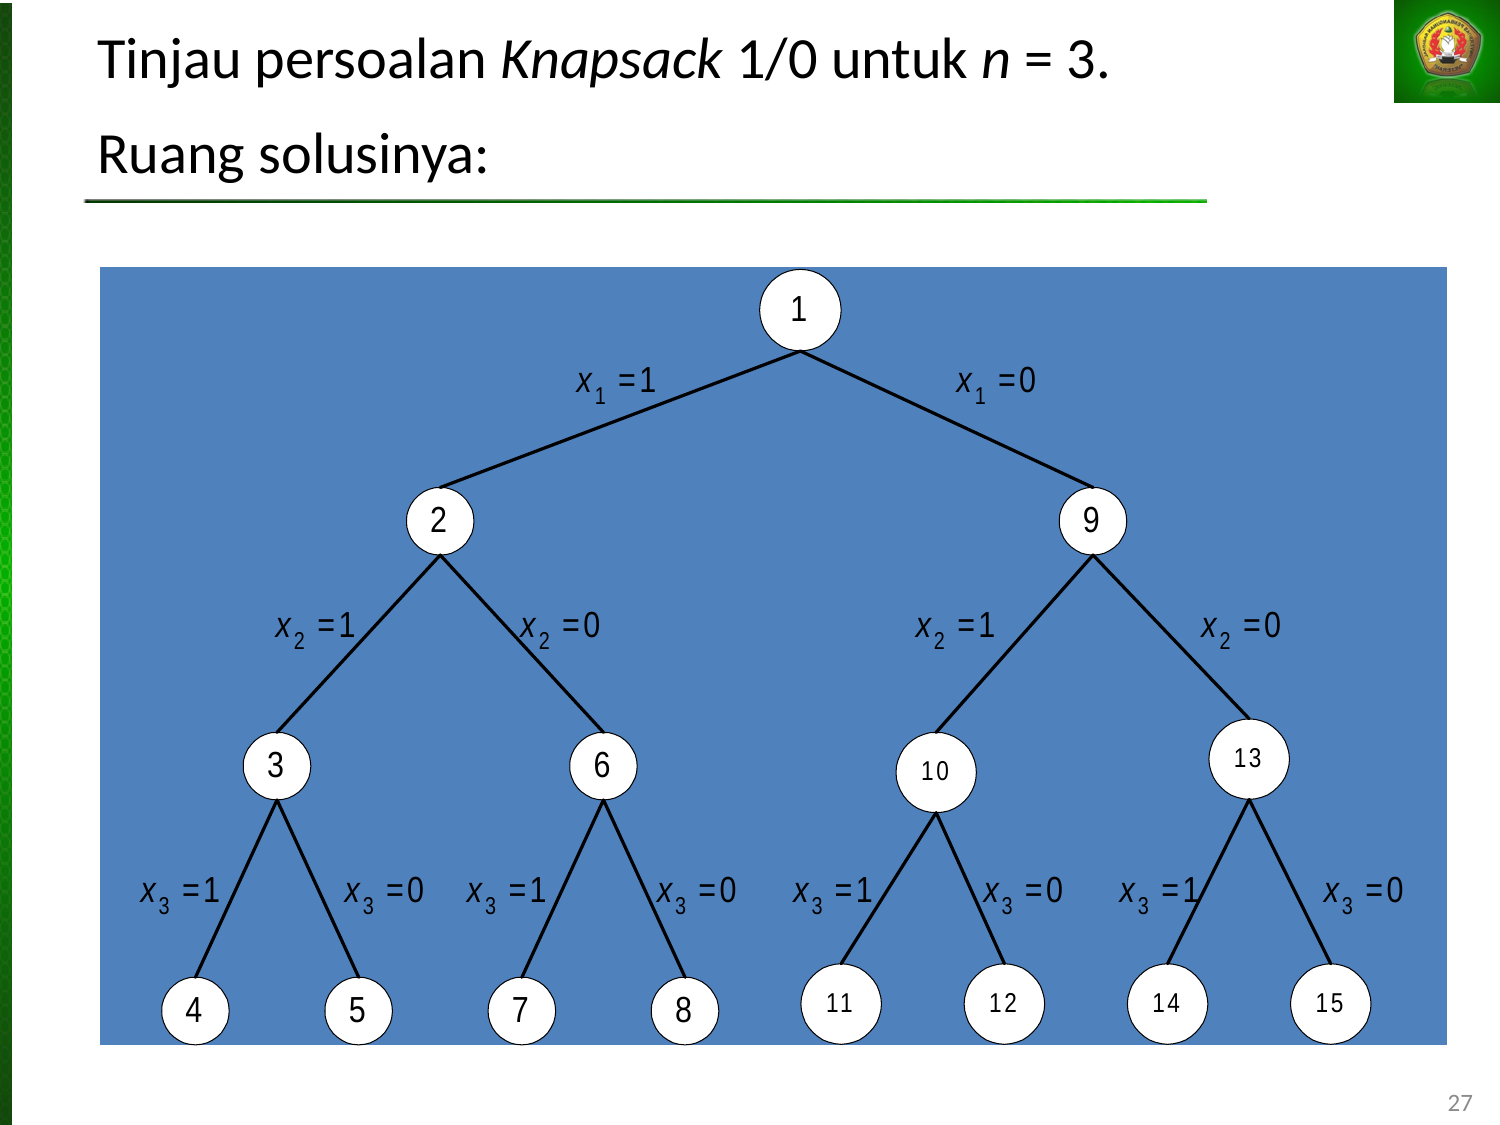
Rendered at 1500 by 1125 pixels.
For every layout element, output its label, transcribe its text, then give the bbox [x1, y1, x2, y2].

slide_number 27 [1148, 1078, 1489, 1125]
title Tinjau persoalan Knapsack 1/0 untuk n = 3. Ruang solusinya: [82, 11, 1432, 200]
picture [0, 3, 12, 1125]
picture [1394, 0, 1500, 103]
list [100, 266, 1448, 1046]
